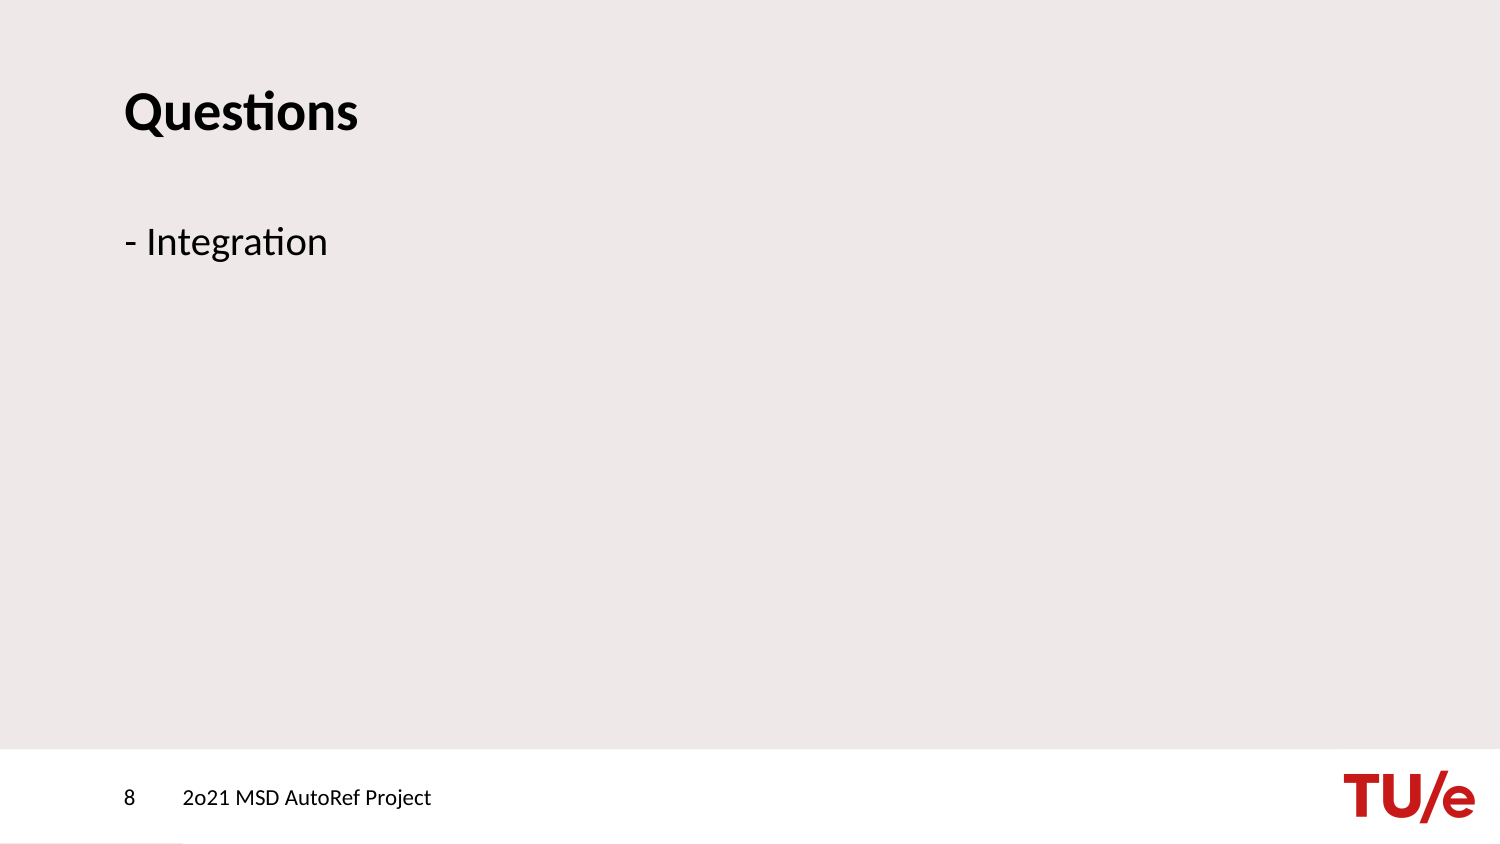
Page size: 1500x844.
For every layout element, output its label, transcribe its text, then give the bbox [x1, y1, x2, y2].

text_box 2o21 MSD AutoRef Project [182, 749, 1338, 844]
list - Integration [124, 214, 1364, 694]
slide_number 8 [0, 749, 182, 844]
title Questions [124, 85, 1364, 174]
picture [1338, 749, 1500, 844]
